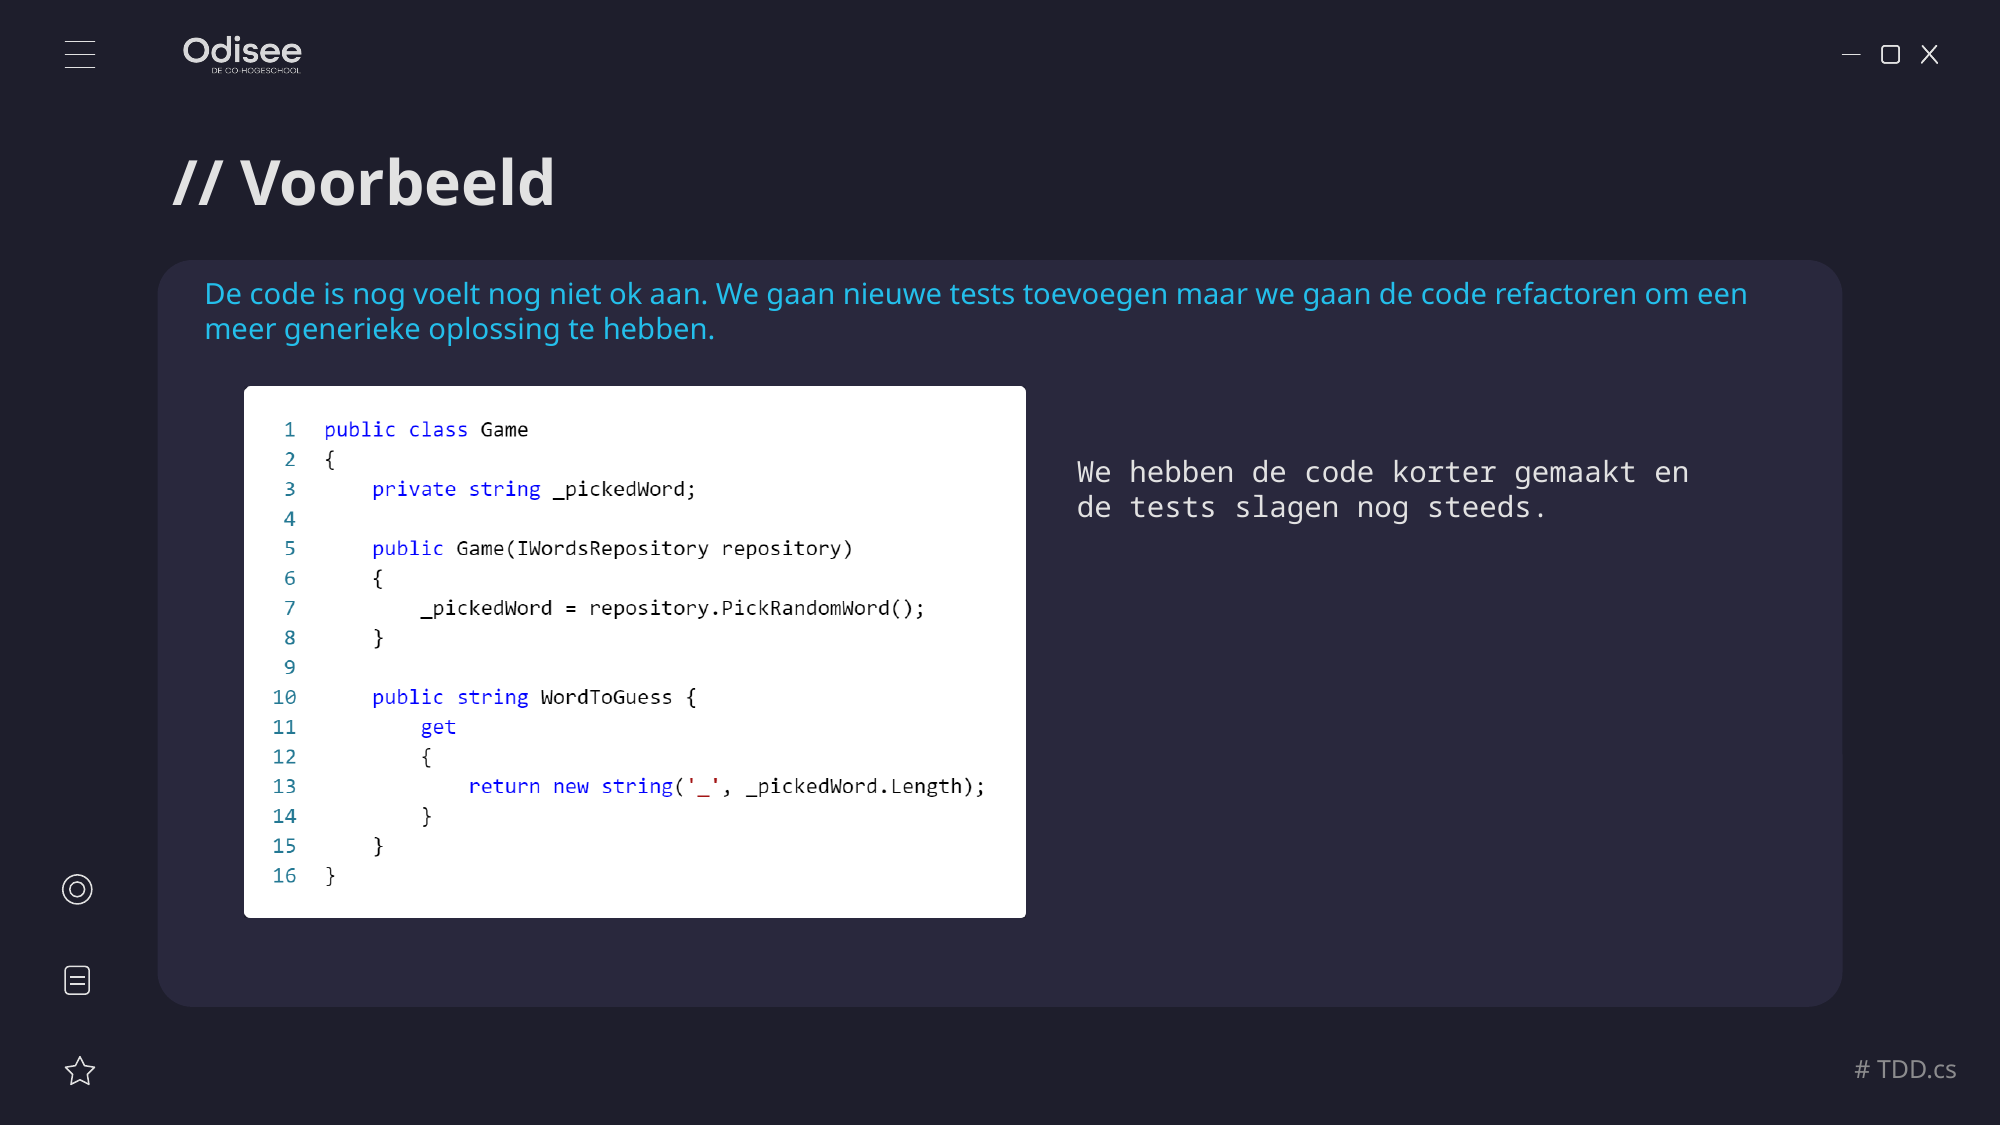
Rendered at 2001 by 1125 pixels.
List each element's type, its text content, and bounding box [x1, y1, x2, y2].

picture [244, 386, 1027, 918]
footer # TDD.cs [1506, 1040, 1973, 1101]
title // Voorbeeld [157, 118, 1843, 244]
text_box We hebben de code korter gemaakt en de tests slagen nog steeds. [1062, 446, 1725, 531]
list De code is nog voelt nog niet ok aan. We gaan nieuwe tests toevoegen maar we gaan de code refactoren om een meer generieke oplossing te hebben. [157, 260, 1843, 1000]
picture [157, 10, 328, 99]
